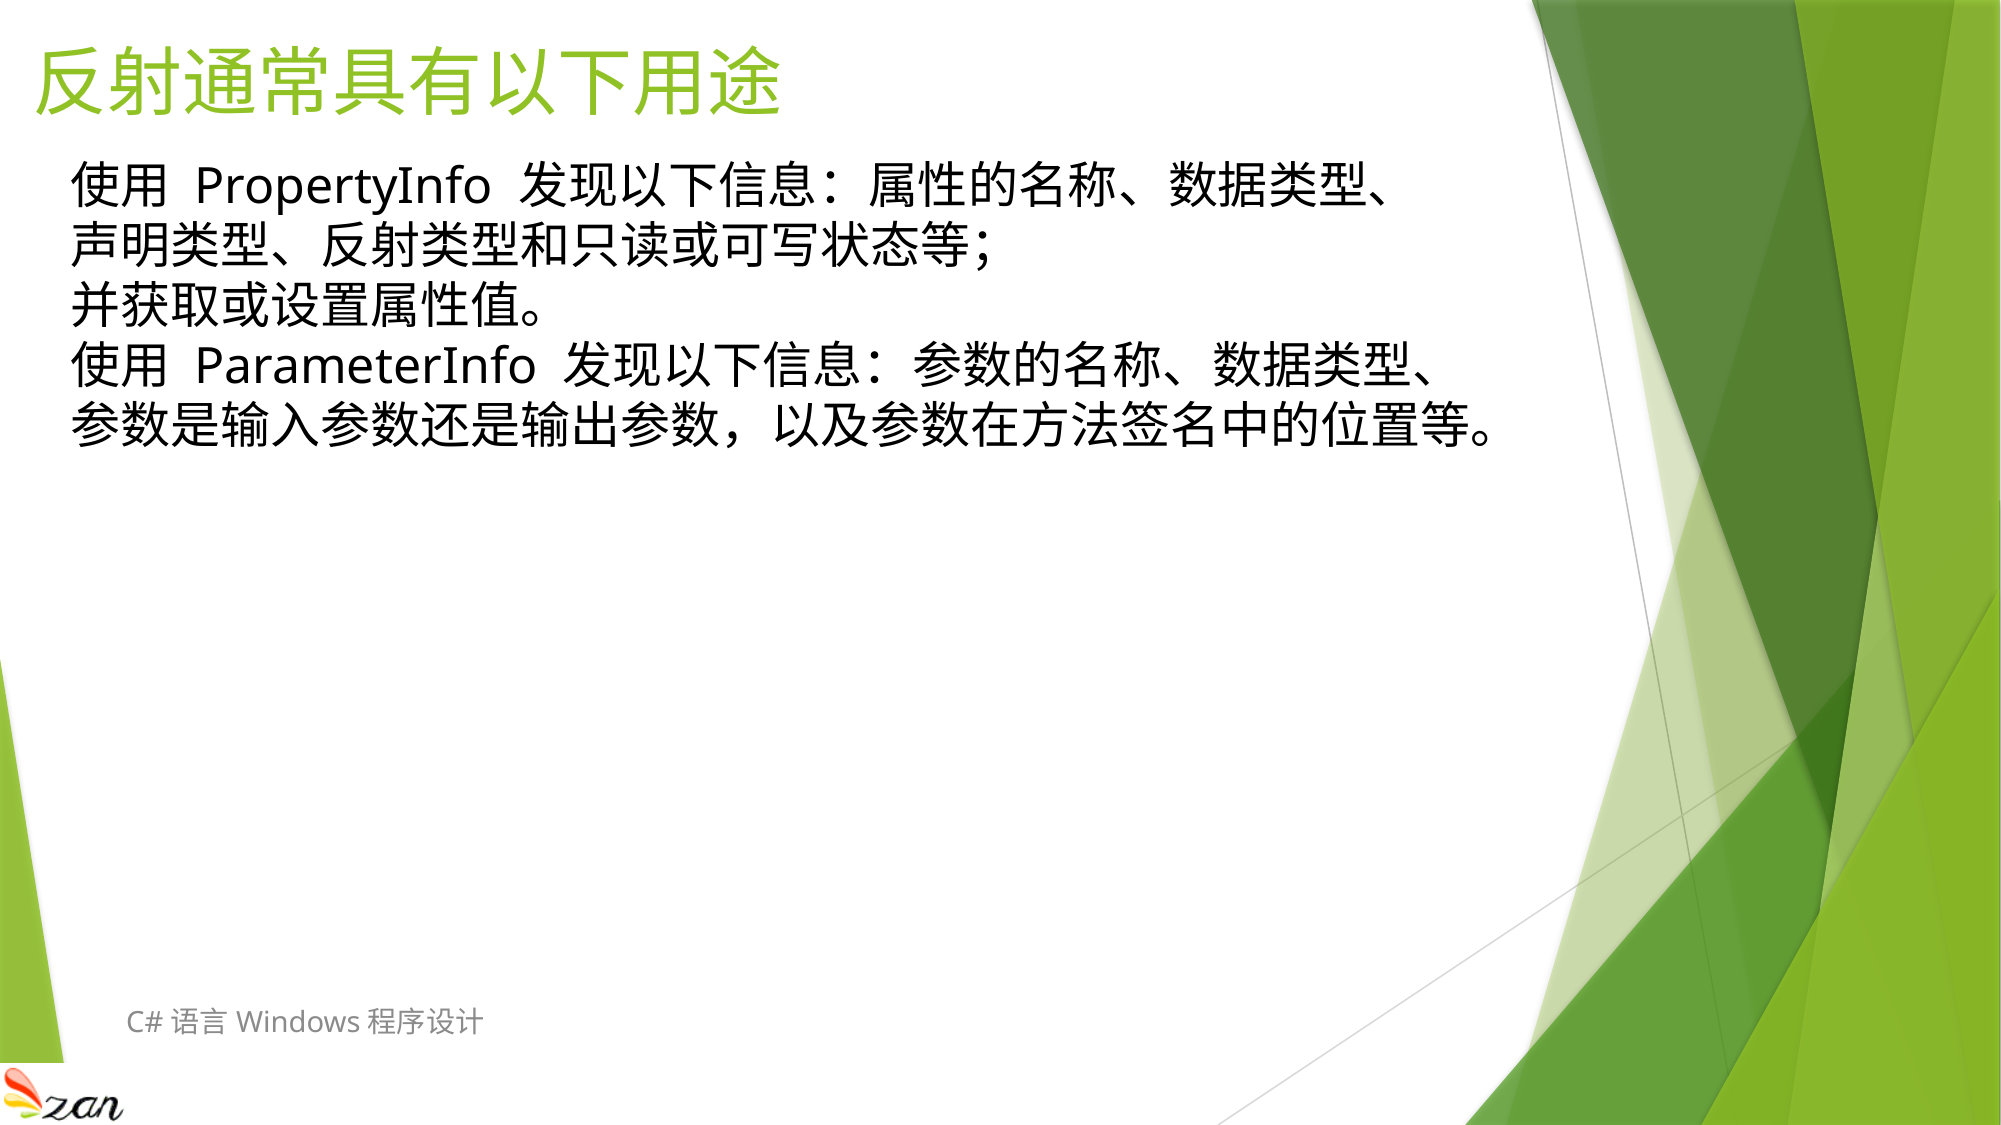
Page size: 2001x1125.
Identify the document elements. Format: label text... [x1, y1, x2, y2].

title 反射通常具有以下用途 [17, 26, 862, 146]
picture [0, 1063, 128, 1125]
text_box 使用 PropertyInfo 发现以下信息：属性的名称、数据类型、 声明类型、反射类型和只读或可写状态等； 并获取或设置属性值。 使用 ParameterInfo 发现以下信息：参数的名称、数据类型、 参数是输入参数还是输出参数，以及参数在方法签名中的位置等。 [56, 145, 1536, 461]
footer C#语言Windows程序设计 [111, 991, 1145, 1051]
